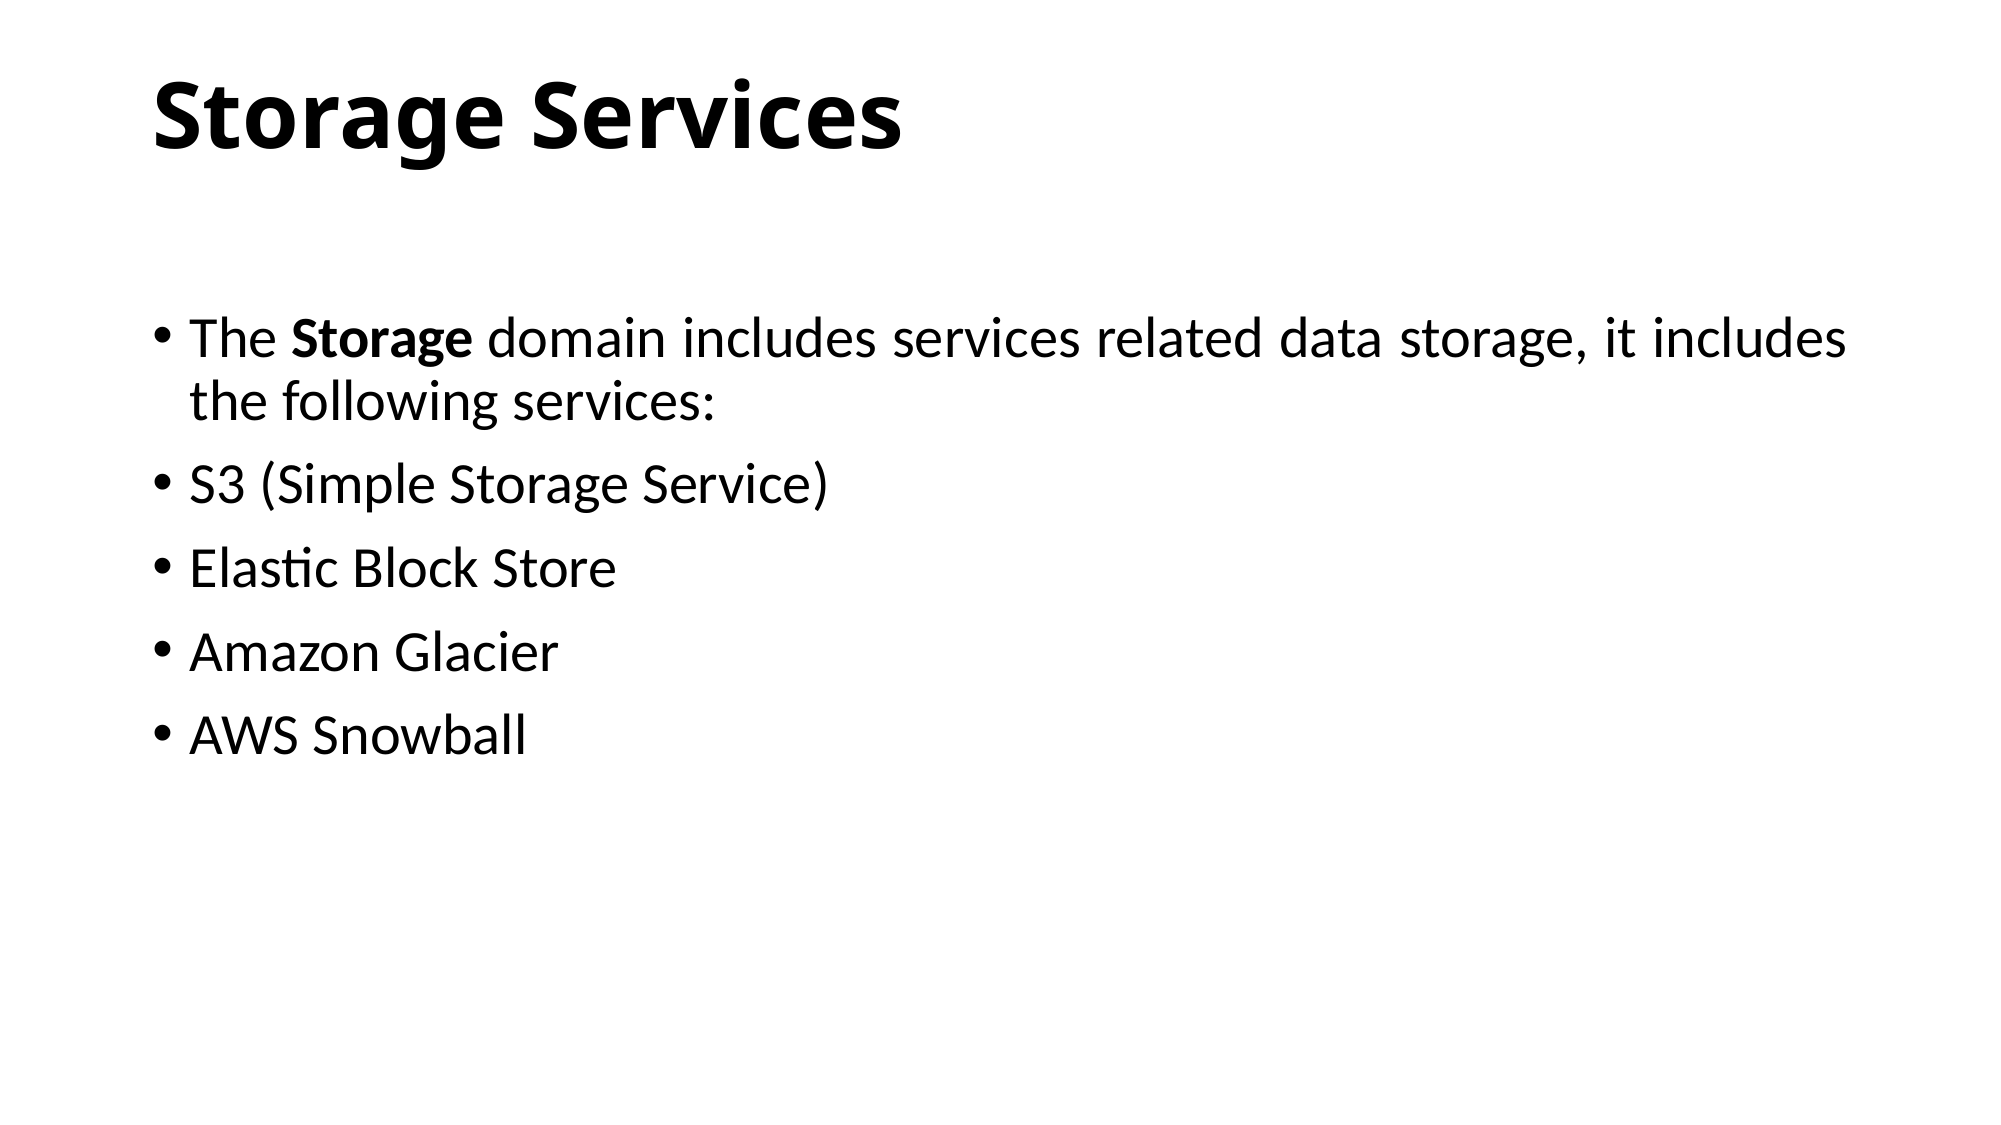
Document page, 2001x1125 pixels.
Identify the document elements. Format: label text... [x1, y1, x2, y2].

title Storage Services [137, 59, 1863, 278]
list The Storage domain includes services related data storage, it includes the following services: S3 (Simple Storage Service) Elastic Block Store Amazon Glacier AWS Snowball [137, 299, 1863, 1014]
